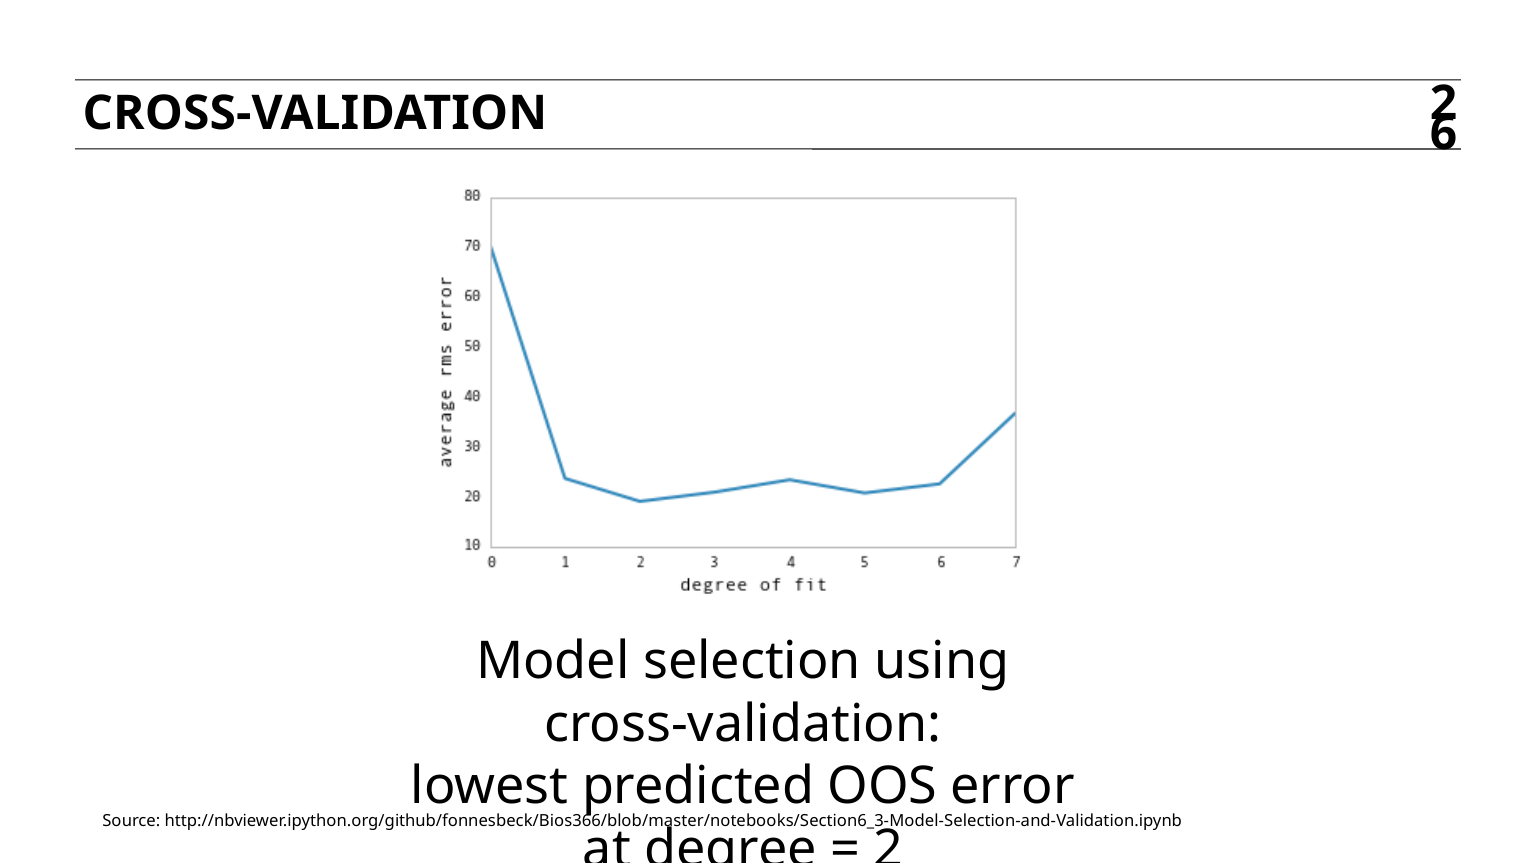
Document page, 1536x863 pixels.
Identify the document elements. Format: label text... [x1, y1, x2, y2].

picture [417, 168, 1042, 605]
slide_number 26 [1419, 86, 1461, 138]
text_box Model selection using cross-validation: lowest predicted OOS error at degree = 2 [392, 619, 1093, 863]
list Cross-Validation [67, 81, 1118, 132]
text_box Source: http://nbviewer.ipython.org/github/fonnesbeck/Bios366/blob/master/notebooks/Section6_3-Model-Selection-and-Validation.ipynb [1093, 802, 1231, 837]
text_box Source: http://nbviewer.ipython.org/github/fonnesbeck/Bios366/blob/master/notebooks/Section6_3-Model-Selection-and-Validation.ipynb [87, 802, 392, 837]
